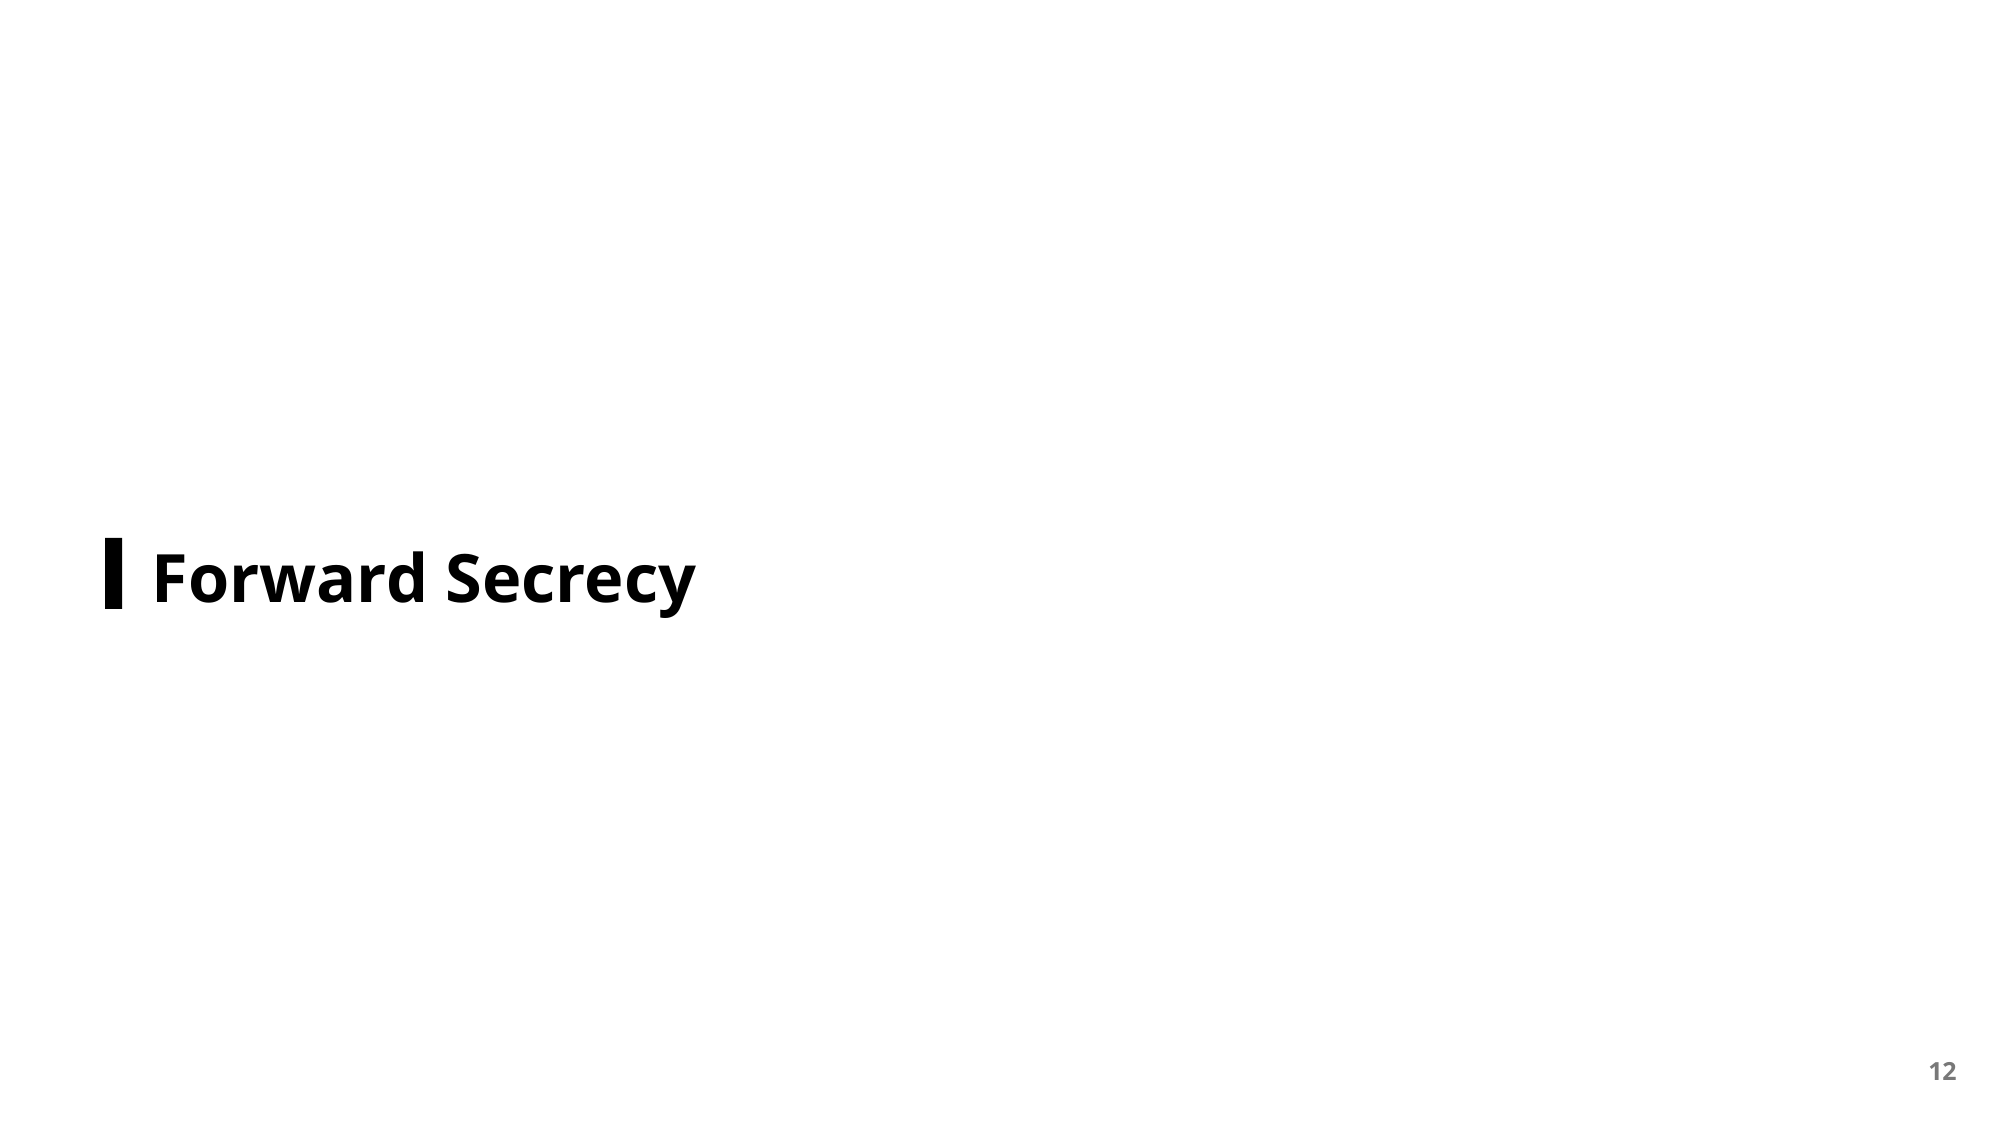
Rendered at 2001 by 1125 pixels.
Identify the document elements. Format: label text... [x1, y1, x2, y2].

title Forward Secrecy [136, 156, 1862, 625]
slide_number 12 [1521, 1042, 1972, 1103]
